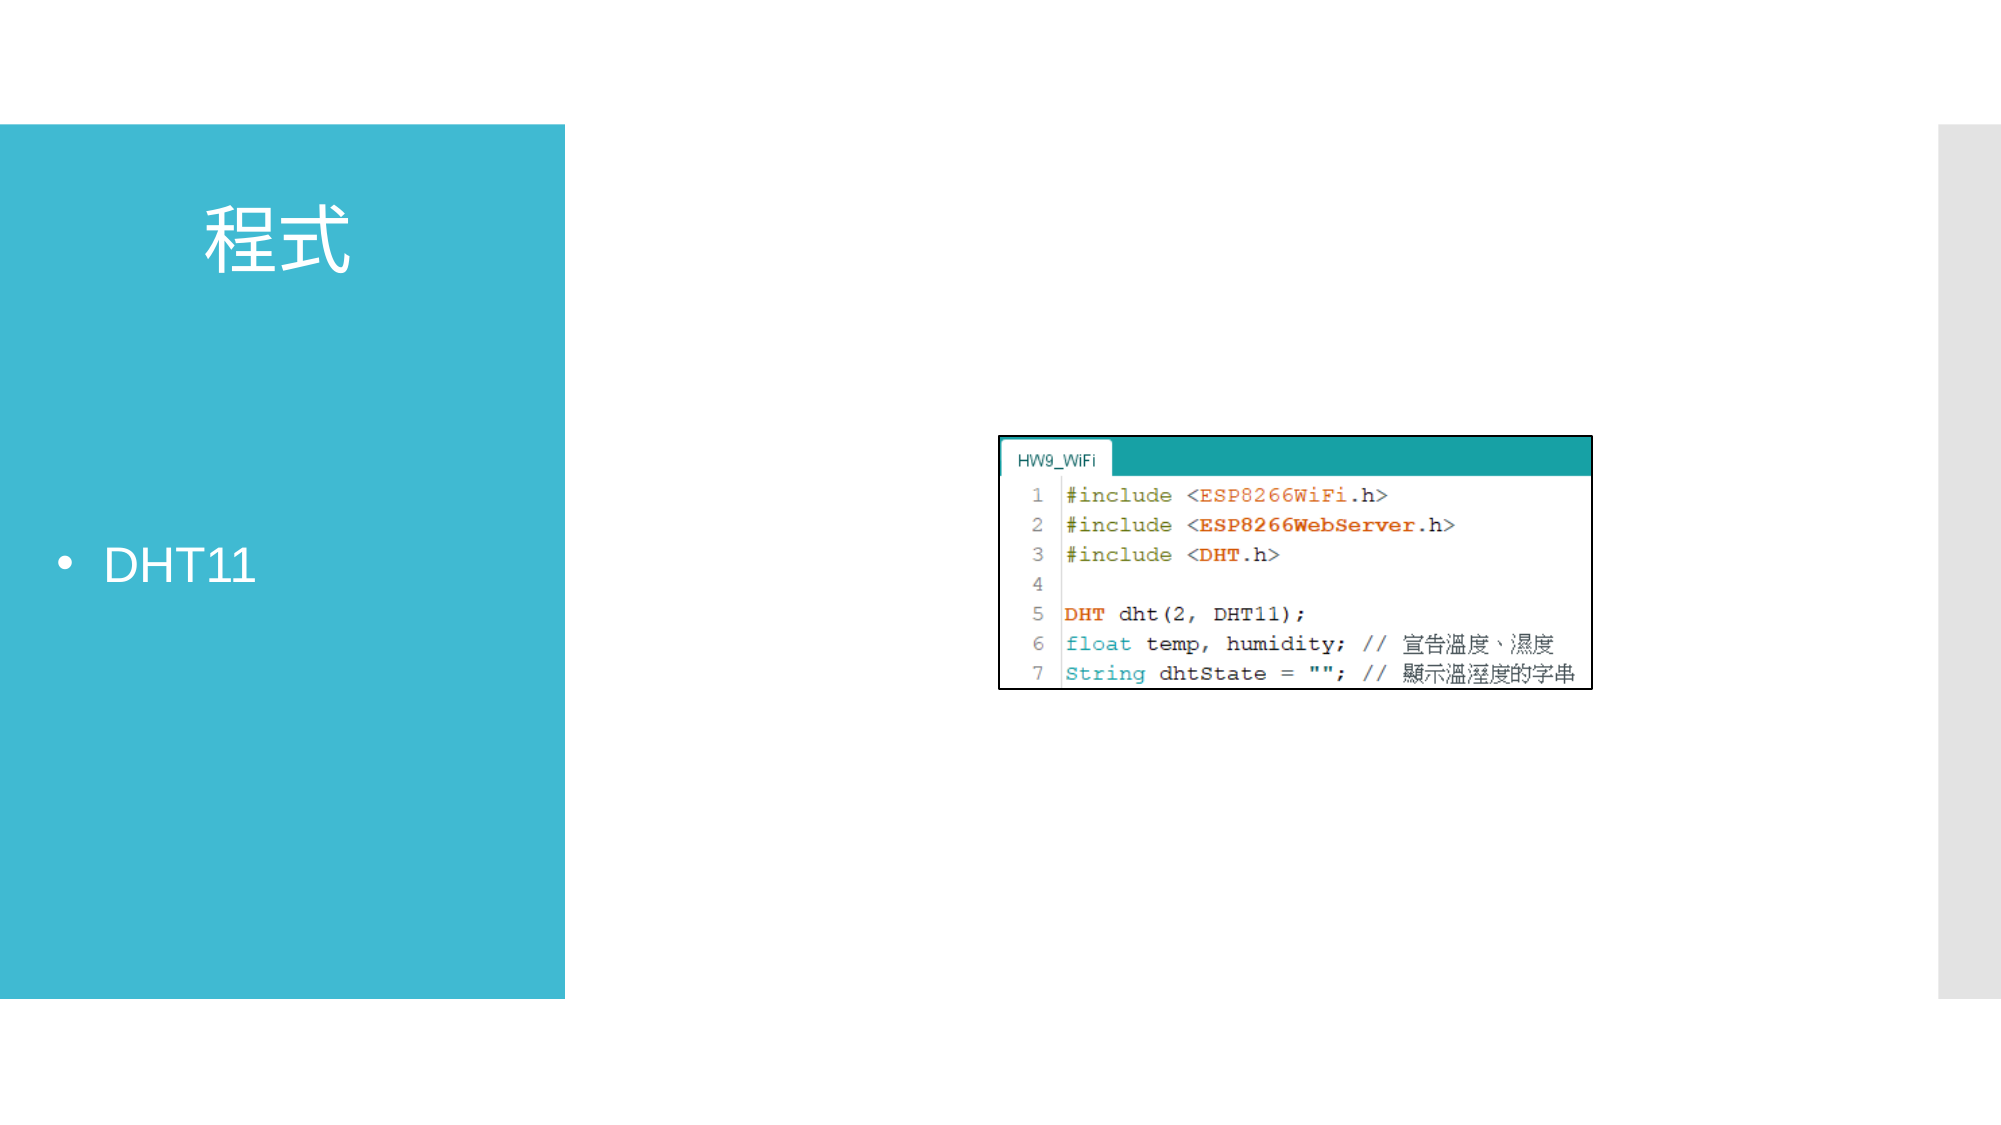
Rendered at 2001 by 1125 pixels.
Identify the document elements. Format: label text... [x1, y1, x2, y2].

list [999, 437, 1591, 688]
text_box DHT11 [41, 524, 514, 600]
title 程式 [41, 184, 514, 303]
